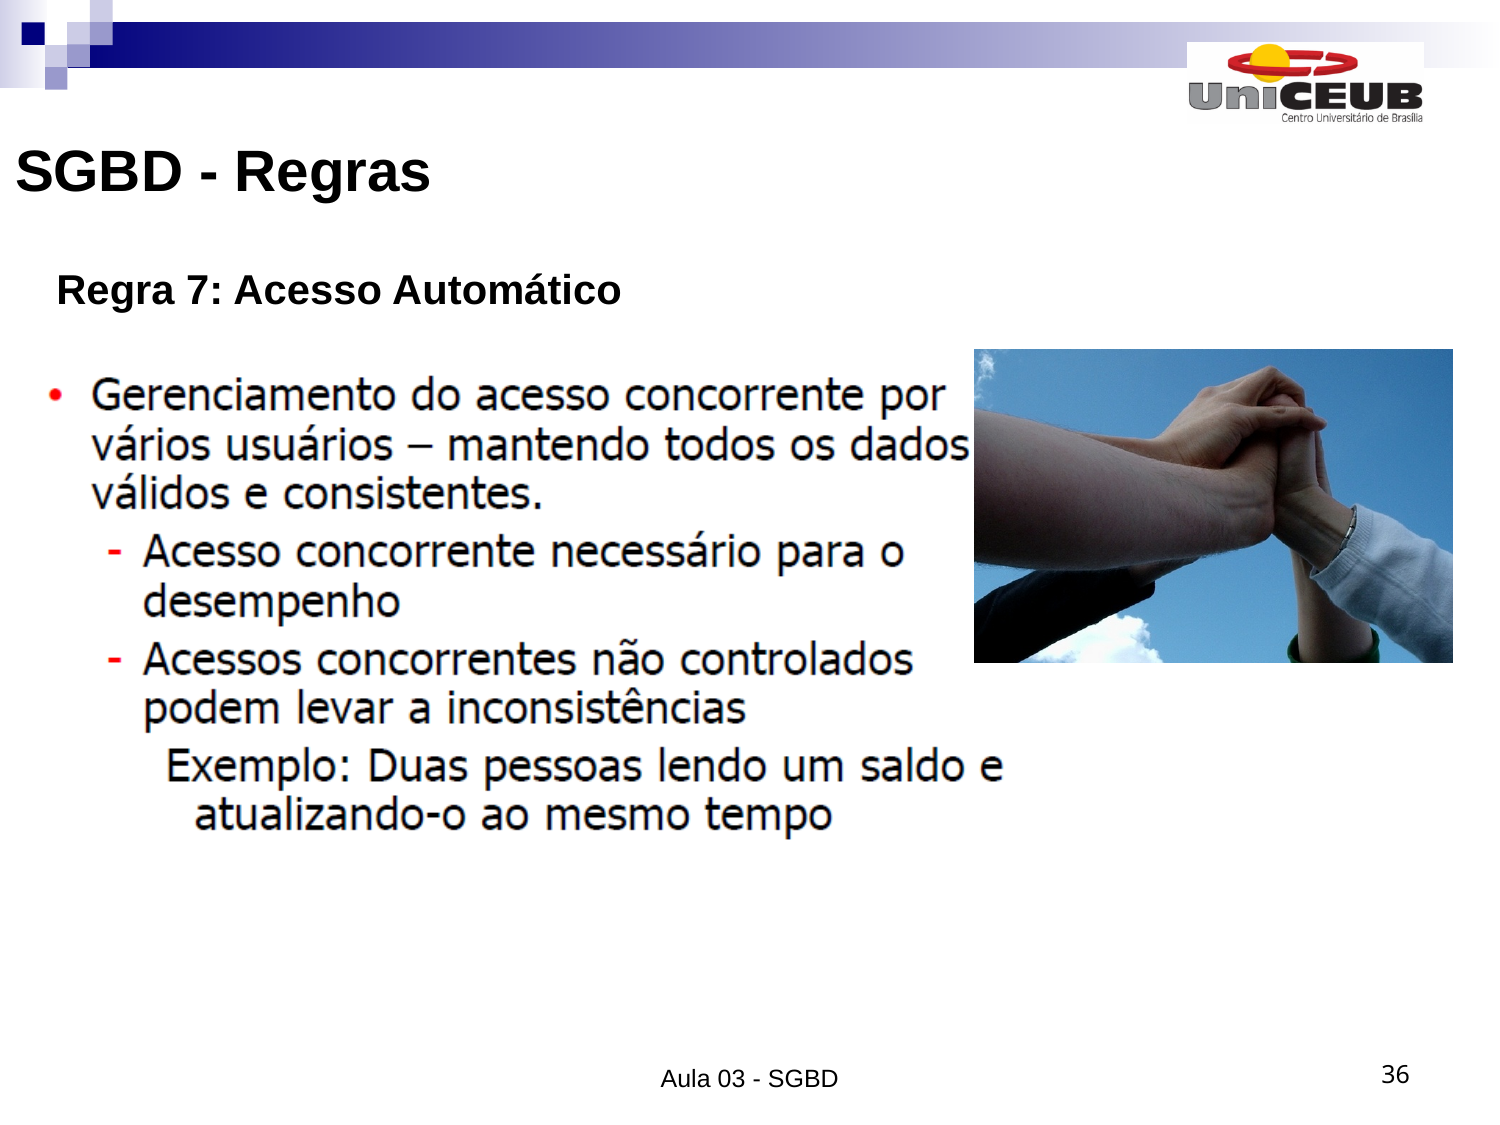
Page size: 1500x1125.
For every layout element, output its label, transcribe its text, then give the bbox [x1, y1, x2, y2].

title SGBD - Regras [0, 137, 1500, 199]
footer Aula 03 - SGBD [512, 1025, 988, 1100]
text_box Regra 7: Acesso Automático [41, 255, 821, 338]
picture [29, 349, 1454, 860]
slide_number 36 [1074, 1025, 1425, 1100]
picture [1186, 42, 1424, 125]
